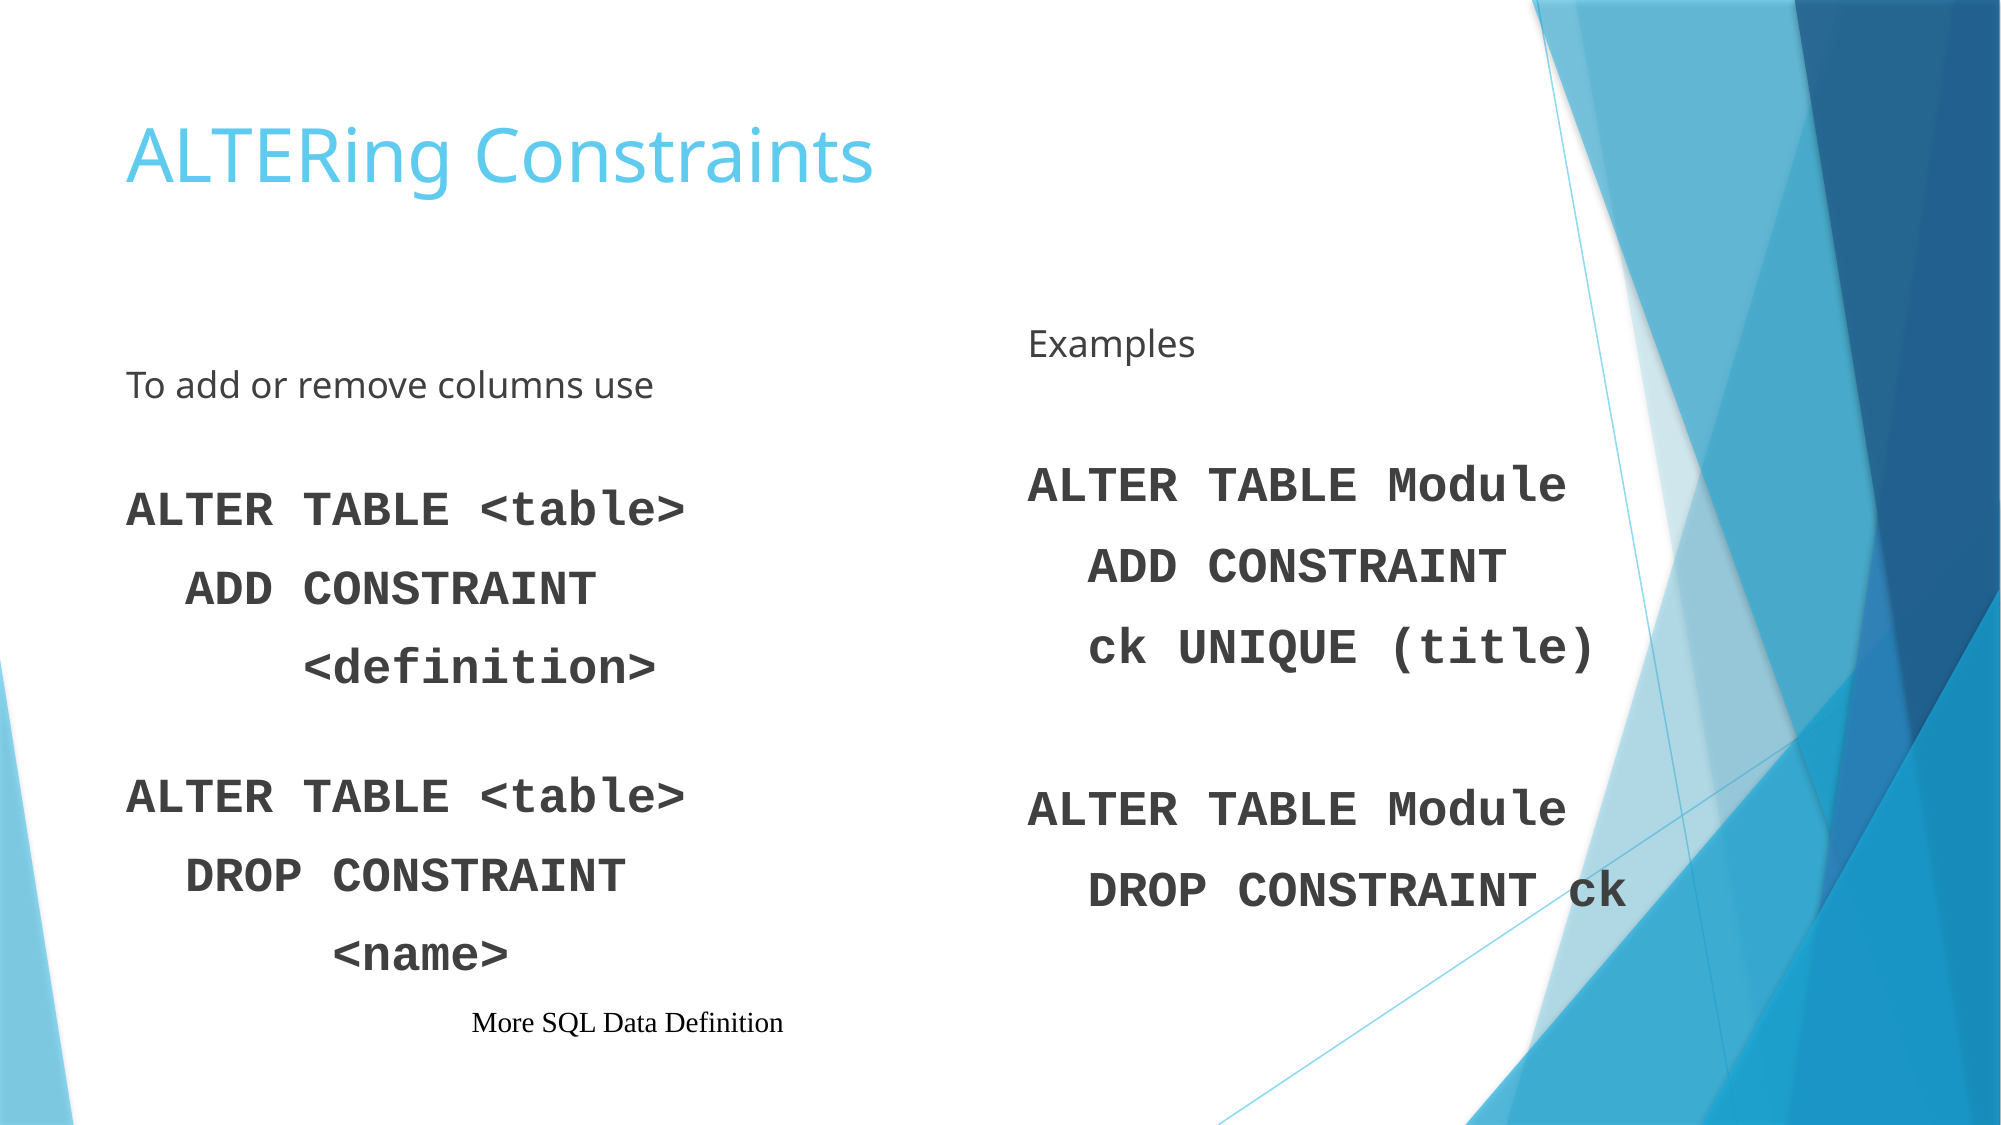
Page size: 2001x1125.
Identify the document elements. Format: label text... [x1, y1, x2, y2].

title ALTERing Constraints [111, 99, 1522, 317]
list Examples ALTER TABLE Module ADD CONSTRAINT ck UNIQUE (title) ALTER TABLE Module DROP CONSTRAINT ck [1012, 312, 1650, 1025]
footer More SQL Data Definition [111, 992, 1145, 1051]
list To add or remove columns use ALTER TABLE <table> ADD CONSTRAINT <definition> ALTER TABLE <table> DROP CONSTRAINT <name> [111, 354, 1012, 992]
